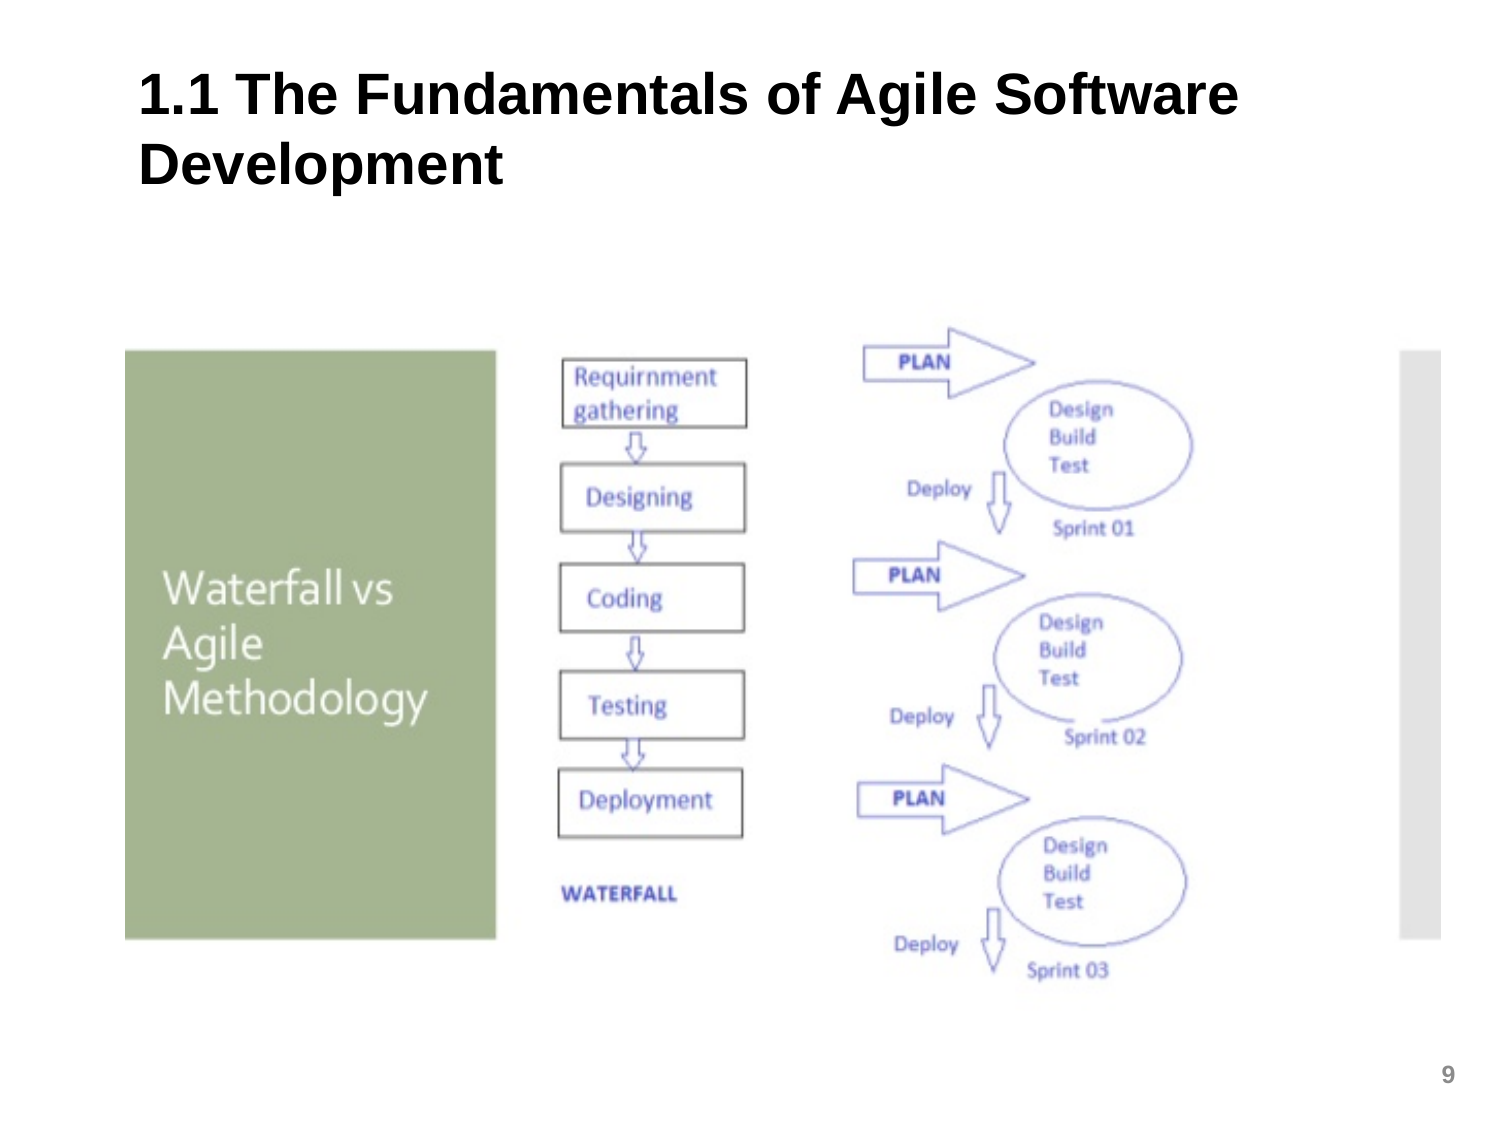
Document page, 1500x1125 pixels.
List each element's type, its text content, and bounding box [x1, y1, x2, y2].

picture [124, 267, 1441, 1026]
title 1.1 The Fundamentals of Agile Software Development [79, 55, 1456, 146]
slide_number 9 [1396, 1058, 1456, 1088]
